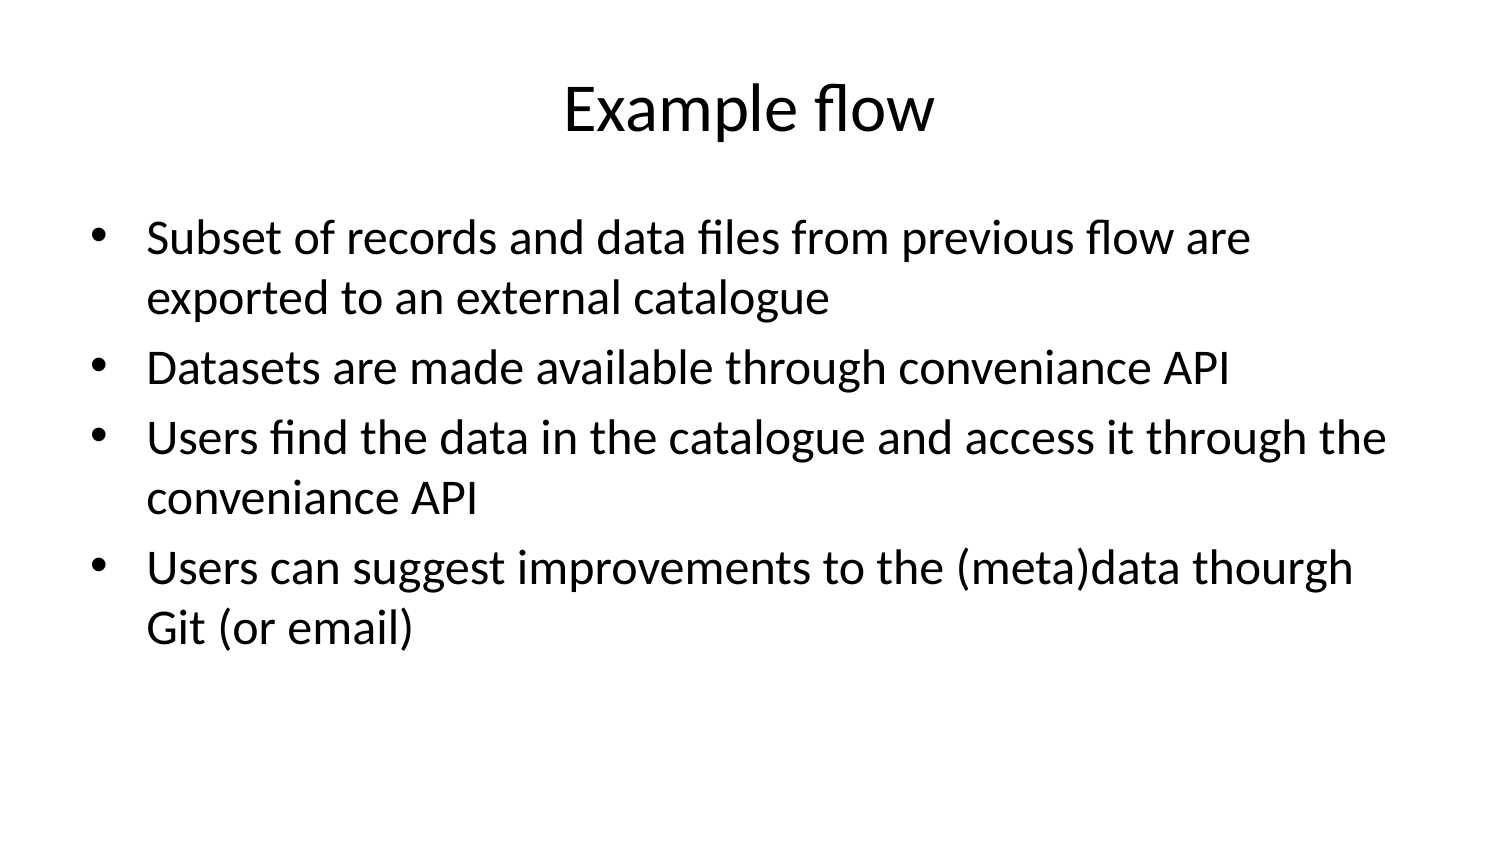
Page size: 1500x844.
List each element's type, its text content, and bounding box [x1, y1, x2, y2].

title Example flow [75, 33, 1425, 175]
list Subset of records and data files from previous flow are exported to an external catalogue Datasets are made available through conveniance API Users find the data in the catalogue and access it through the conveniance API Users can suggest improvements to the (meta)data thourgh Git (or email) [75, 196, 1425, 754]
